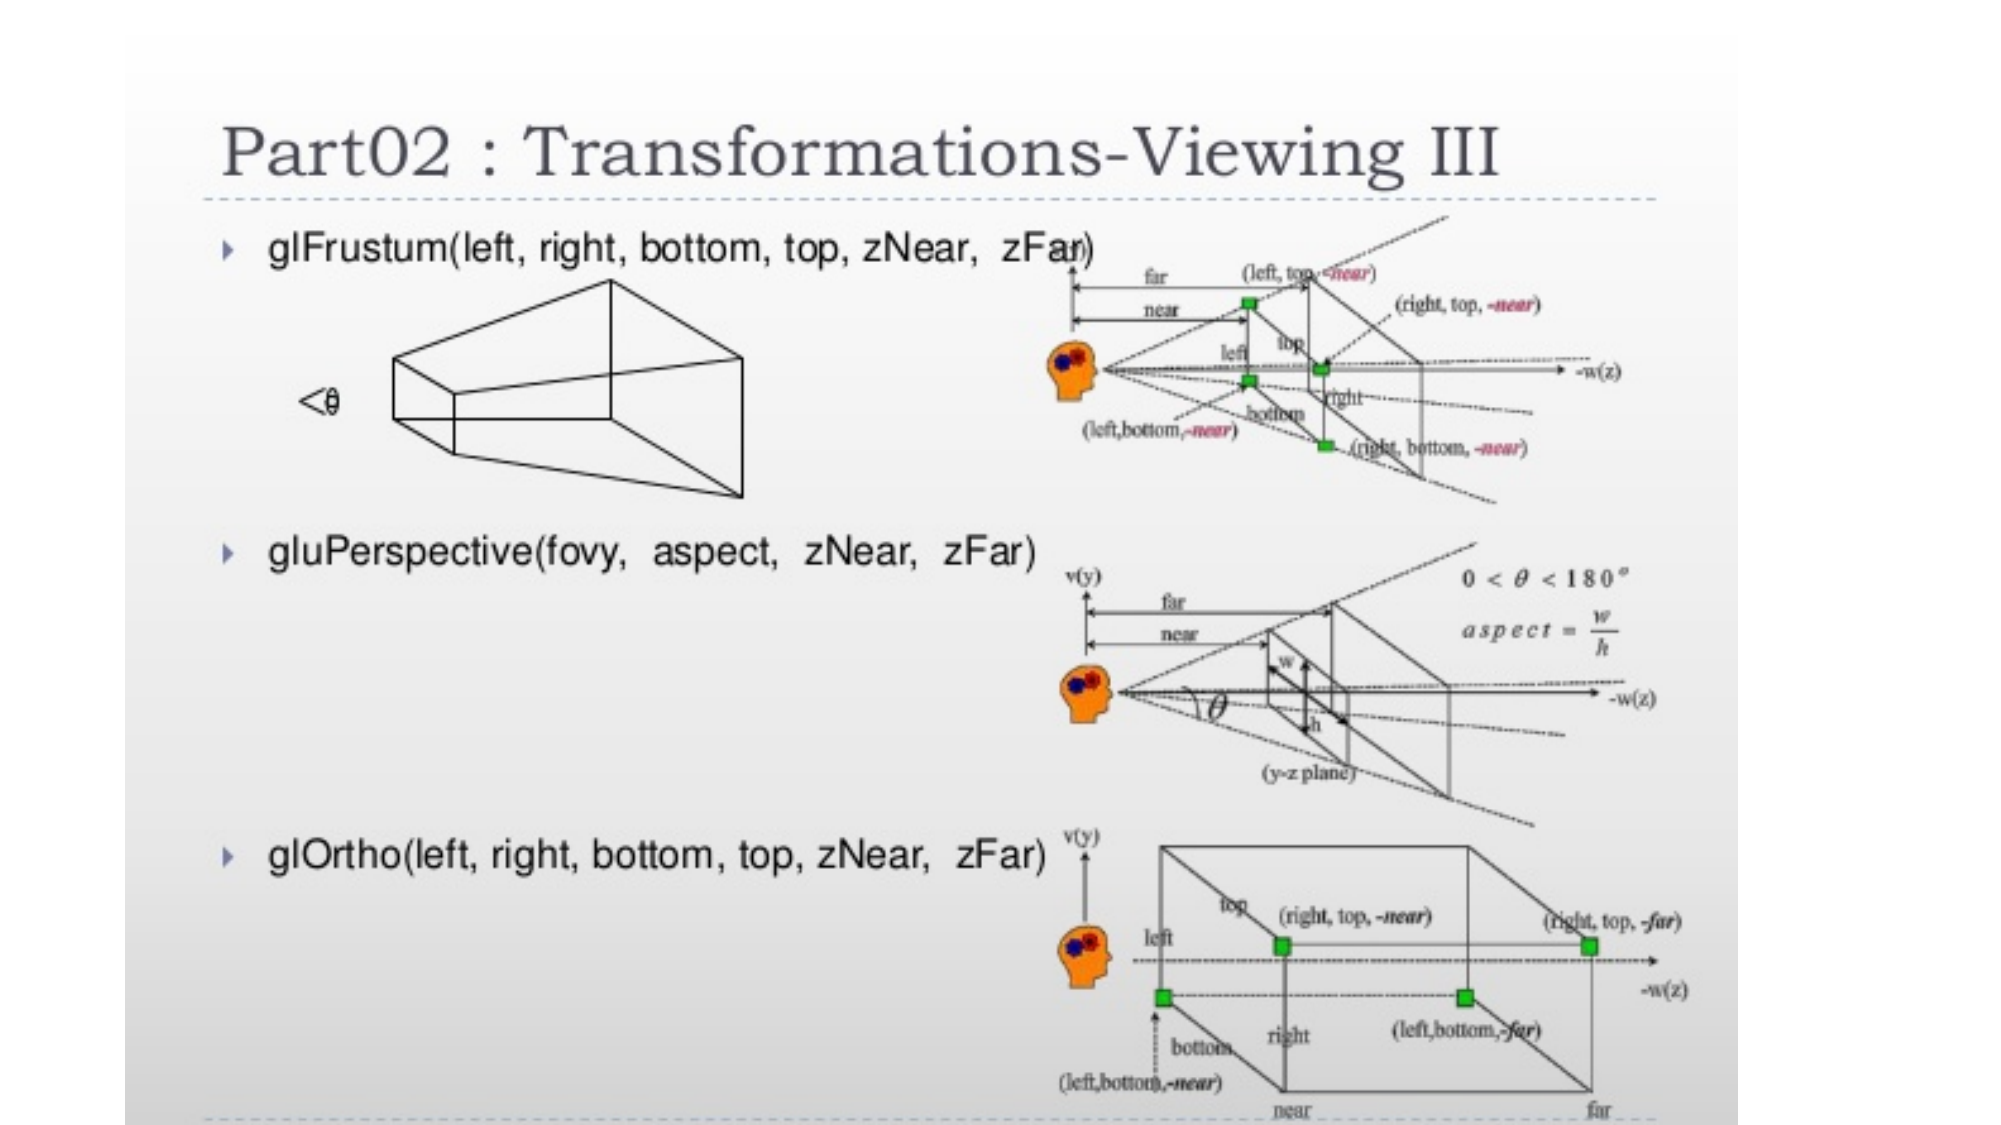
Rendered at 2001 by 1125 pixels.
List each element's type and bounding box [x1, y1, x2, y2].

list [125, 0, 1738, 1125]
